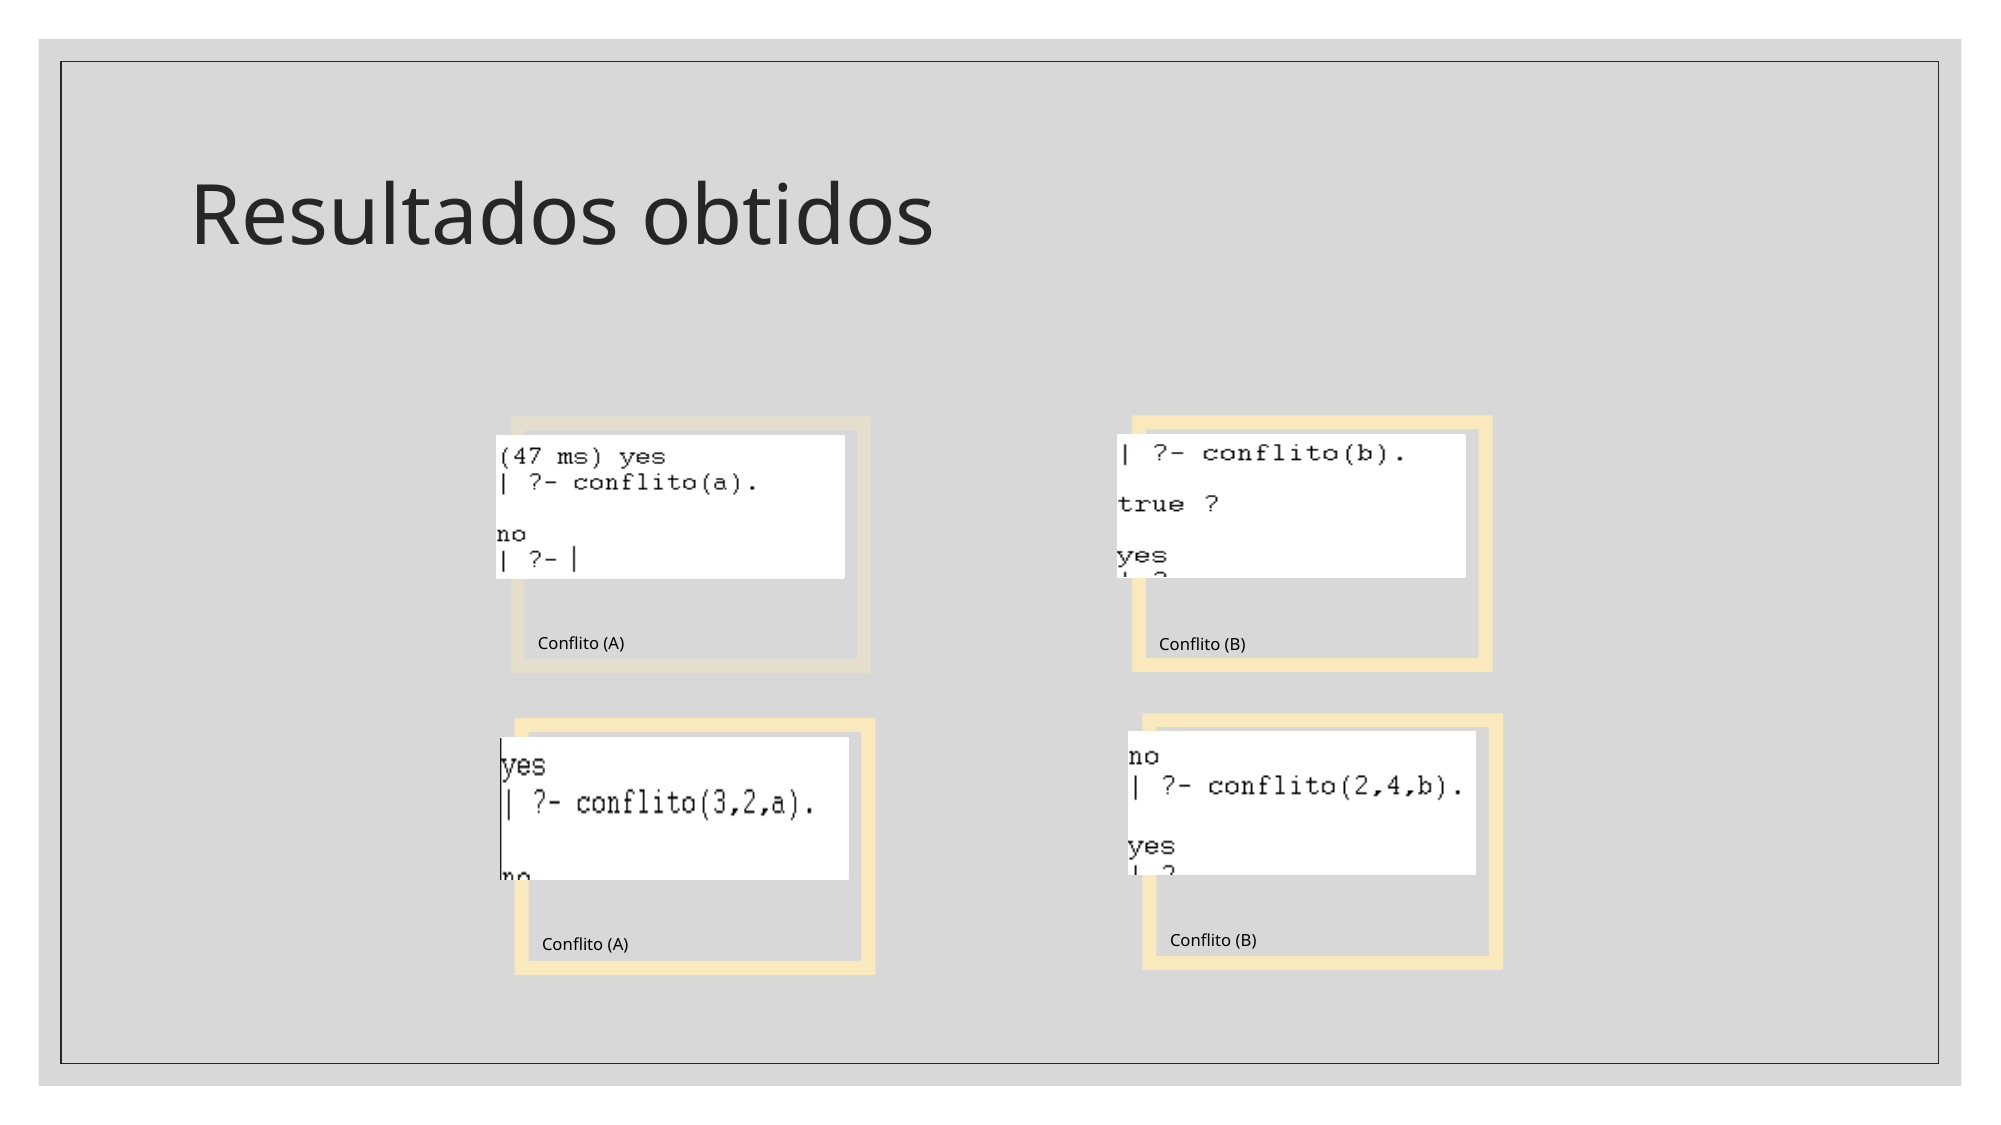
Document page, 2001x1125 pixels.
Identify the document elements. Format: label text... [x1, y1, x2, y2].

picture [496, 435, 844, 577]
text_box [1156, 925, 1490, 956]
title Resultados obtidos [174, 105, 1825, 331]
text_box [1145, 629, 1479, 661]
text_box [514, 765, 876, 975]
picture [500, 738, 848, 880]
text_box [496, 331, 1080, 759]
text_box [1131, 415, 1493, 673]
picture [1128, 731, 1476, 875]
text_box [528, 930, 862, 961]
picture [1117, 435, 1465, 577]
text_box [1142, 713, 1504, 970]
